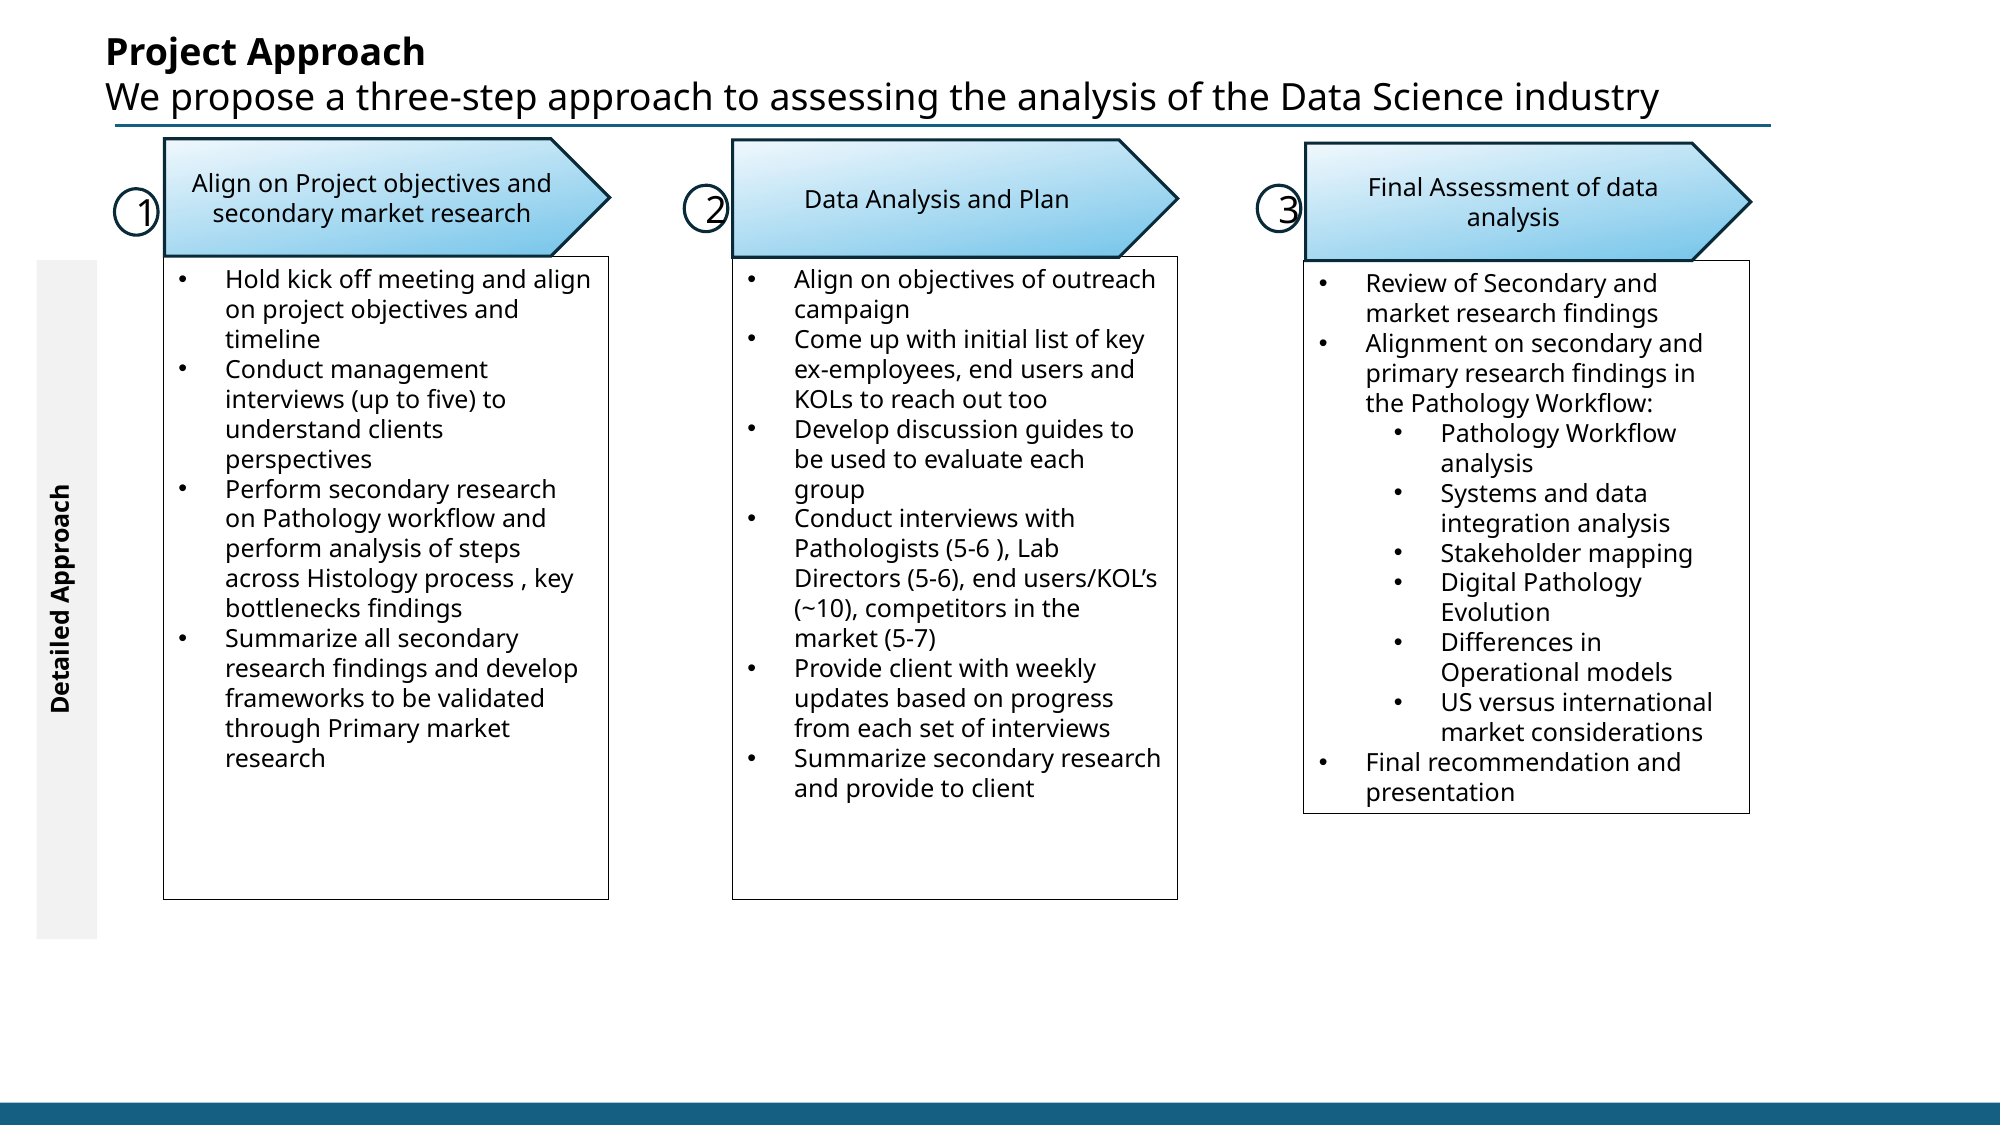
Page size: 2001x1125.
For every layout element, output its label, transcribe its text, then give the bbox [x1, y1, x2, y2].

text_box Detailed Approach [36, 260, 98, 940]
text_box 2 [682, 183, 730, 234]
text_box Align on Project objectives and secondary market research [162, 137, 612, 258]
text_box Review of Secondary and market research findings Alignment on secondary and primary research findings in the Pathology Workflow: Pathology Workflow analysis Systems and data integration analysis Stakeholder mapping Digital Pathology Evolution Differences in Operational models US versus international market considerations Final recommendation and presentation [1303, 260, 1750, 814]
text_box Align on objectives of outreach campaign Come up with initial list of key ex-employees, end users and KOLs to reach out too Develop discussion guides to be used to evaluate each group Conduct interviews with Pathologists (5-6 ), Lab Directors (5-6), end users/KOL’s (~10), competitors in the market (5-7) Provide client with weekly updates based on progress from each set of interviews Summarize secondary research and provide to client [732, 256, 1178, 900]
text_box 3 [1255, 183, 1303, 234]
text_box Final Assessment of data analysis [1304, 141, 1753, 263]
text_box 1 [112, 187, 160, 237]
text_box Project Approach We propose a three-step approach to assessing the analysis of the Data Science industry [90, 20, 1873, 126]
text_box Data Analysis and Plan [731, 138, 1180, 259]
text_box Hold kick off meeting and align on project objectives and timeline Conduct management interviews (up to five) to understand clients perspectives Perform secondary research on Pathology workflow and perform analysis of steps across Histology process , key bottlenecks findings Summarize all secondary research findings and develop frameworks to be validated through Primary market research [163, 256, 609, 900]
